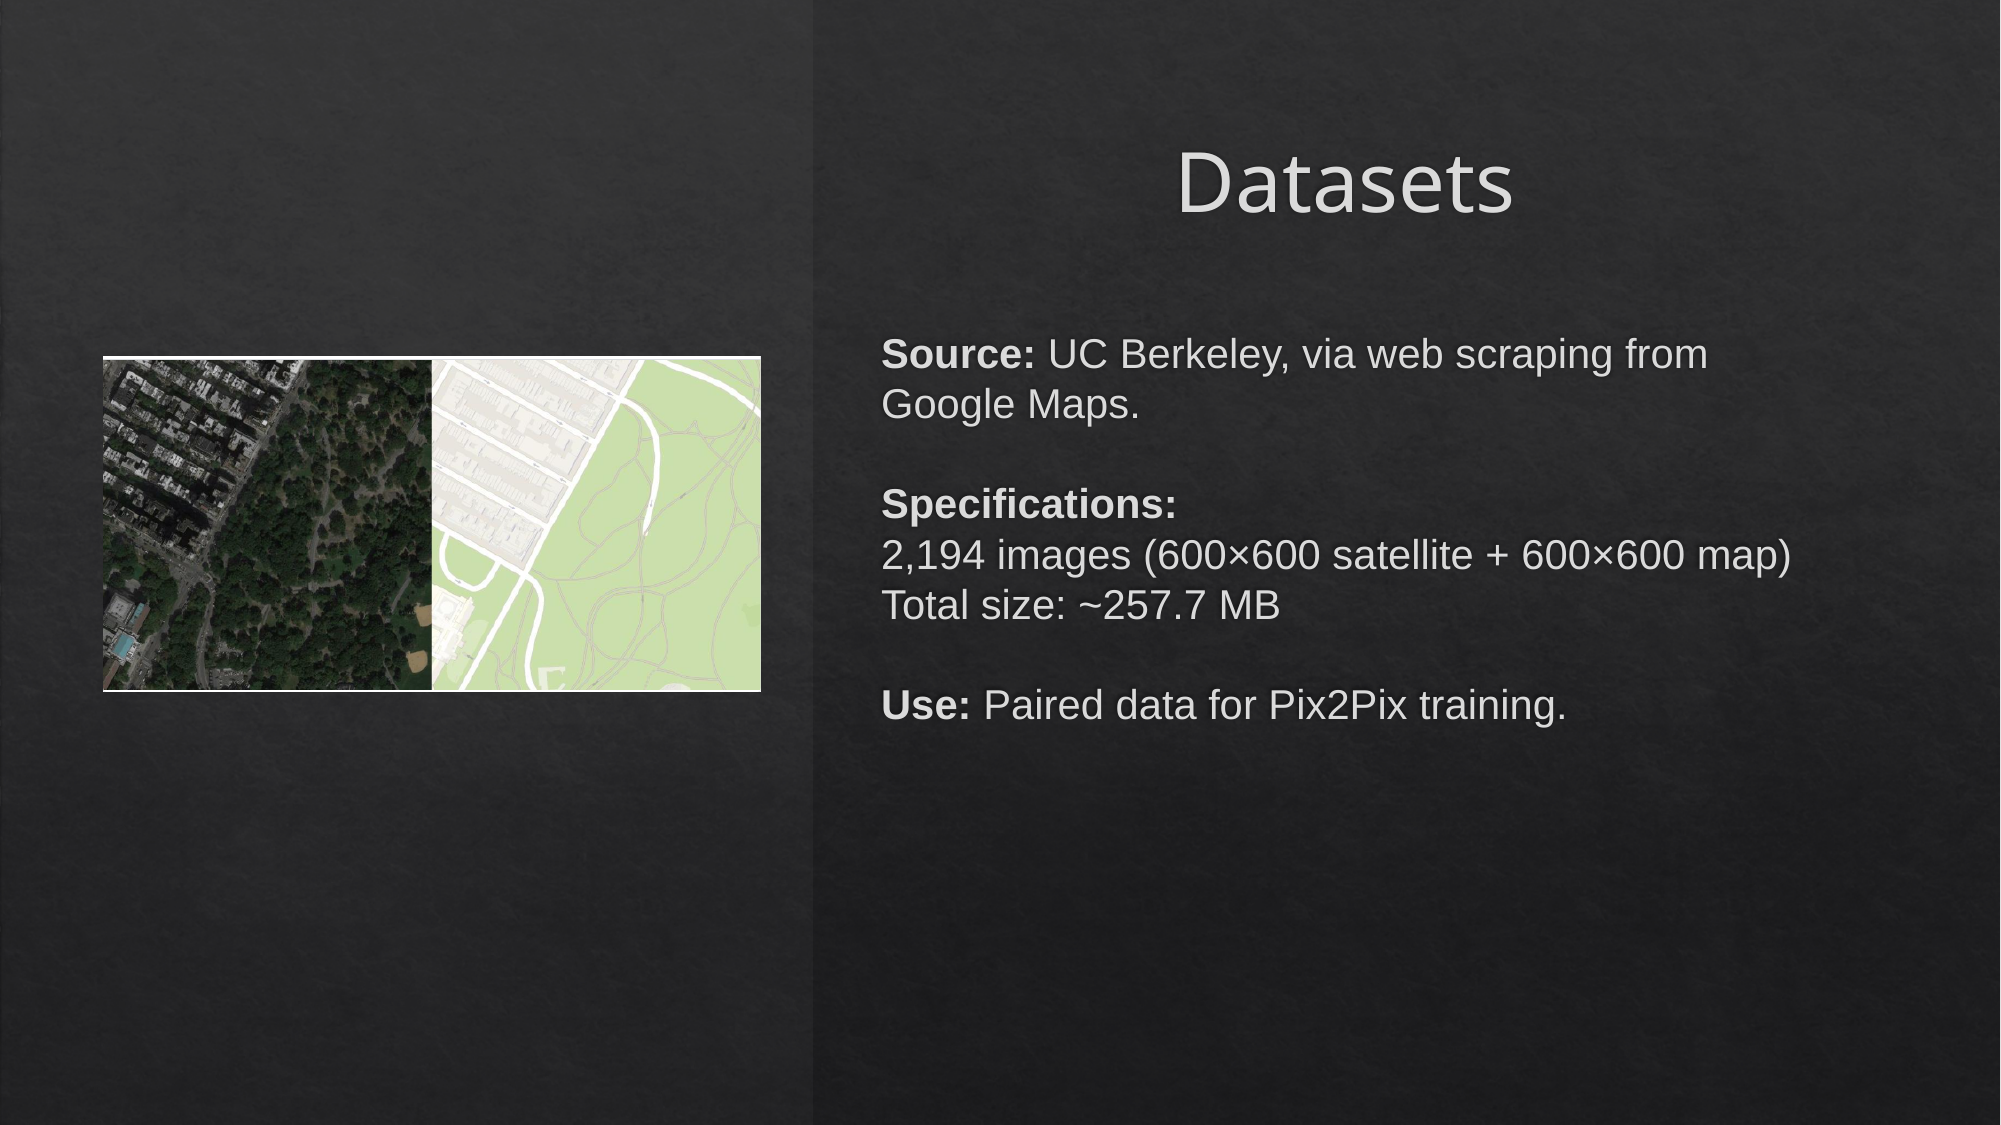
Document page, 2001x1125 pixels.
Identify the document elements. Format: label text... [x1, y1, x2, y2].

list Source: UC Berkeley, via web scraping from Google Maps. Specifications: 2,194 images (600×600 satellite + 600×600 map) Total size: ~257.7 MB Use: Paired data for Pix2Pix training. [866, 299, 1825, 935]
title Datasets [866, 99, 1825, 260]
picture [0, 0, 814, 1125]
